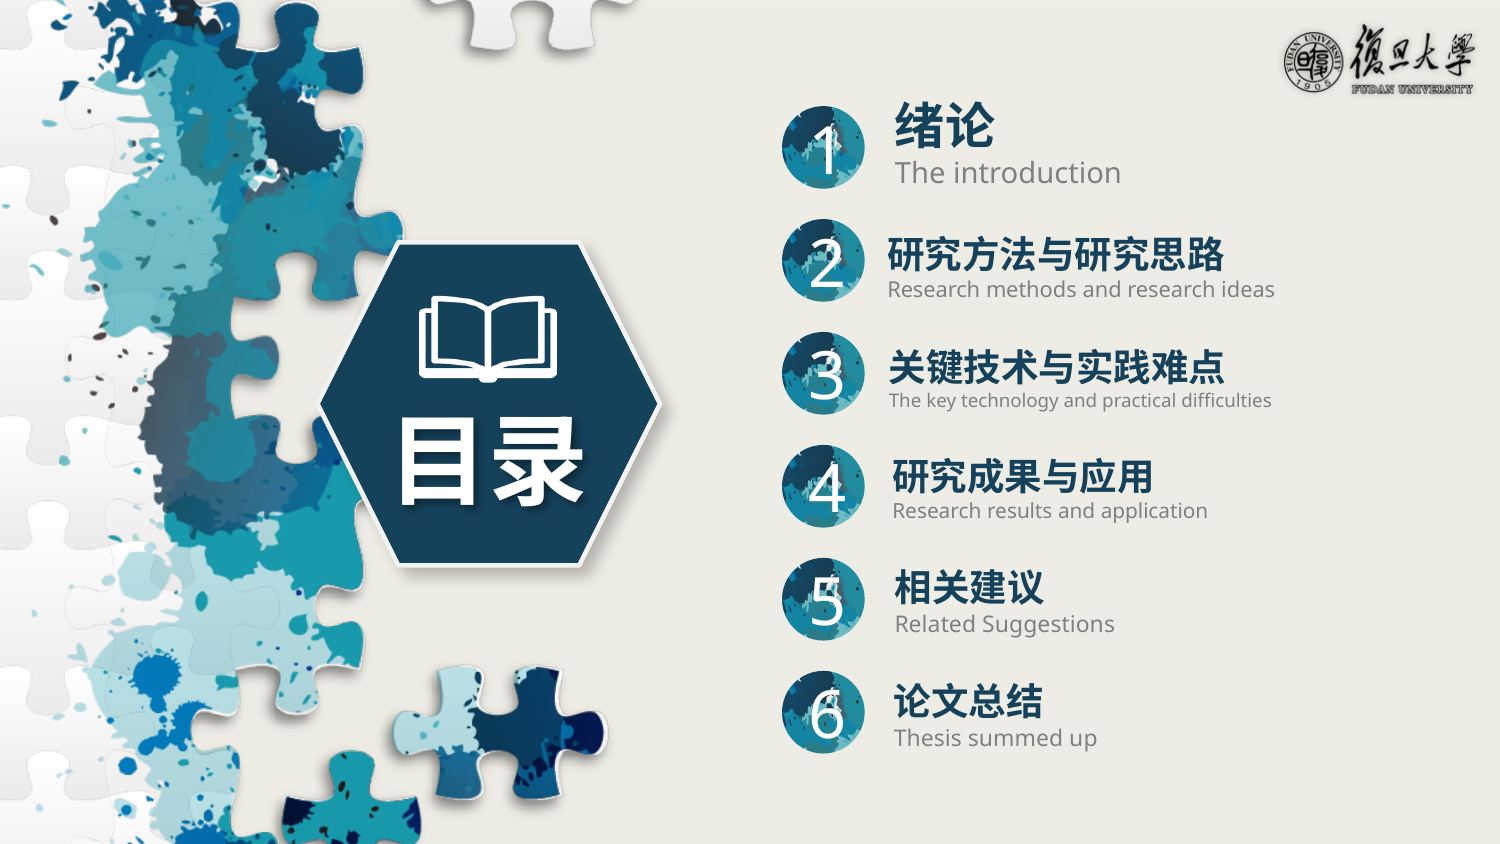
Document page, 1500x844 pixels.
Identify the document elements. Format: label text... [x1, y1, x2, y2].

text_box 3 [779, 329, 867, 417]
text_box 目录 [373, 390, 604, 526]
text_box 1 [779, 103, 867, 191]
text_box 相关建议 Related Suggestions [879, 556, 1131, 645]
text_box 研究成果与应用 Research results and application [877, 445, 1224, 531]
text_box 2 [779, 216, 867, 304]
text_box 研究方法与研究思路 Research methods and research ideas [872, 223, 1291, 310]
text_box 论文总结 Thesis summed up [879, 670, 1113, 759]
text_box 5 [779, 555, 867, 643]
text_box 关键技术与实践难点 The key technology and practical difficulties [874, 336, 1286, 419]
text_box 4 [779, 442, 867, 530]
picture [262, 737, 442, 844]
picture [0, 0, 1500, 844]
text_box 6 [779, 668, 867, 756]
text_box [315, 240, 662, 516]
text_box [380, 535, 597, 568]
text_box 绪论 The introduction [880, 87, 1137, 197]
